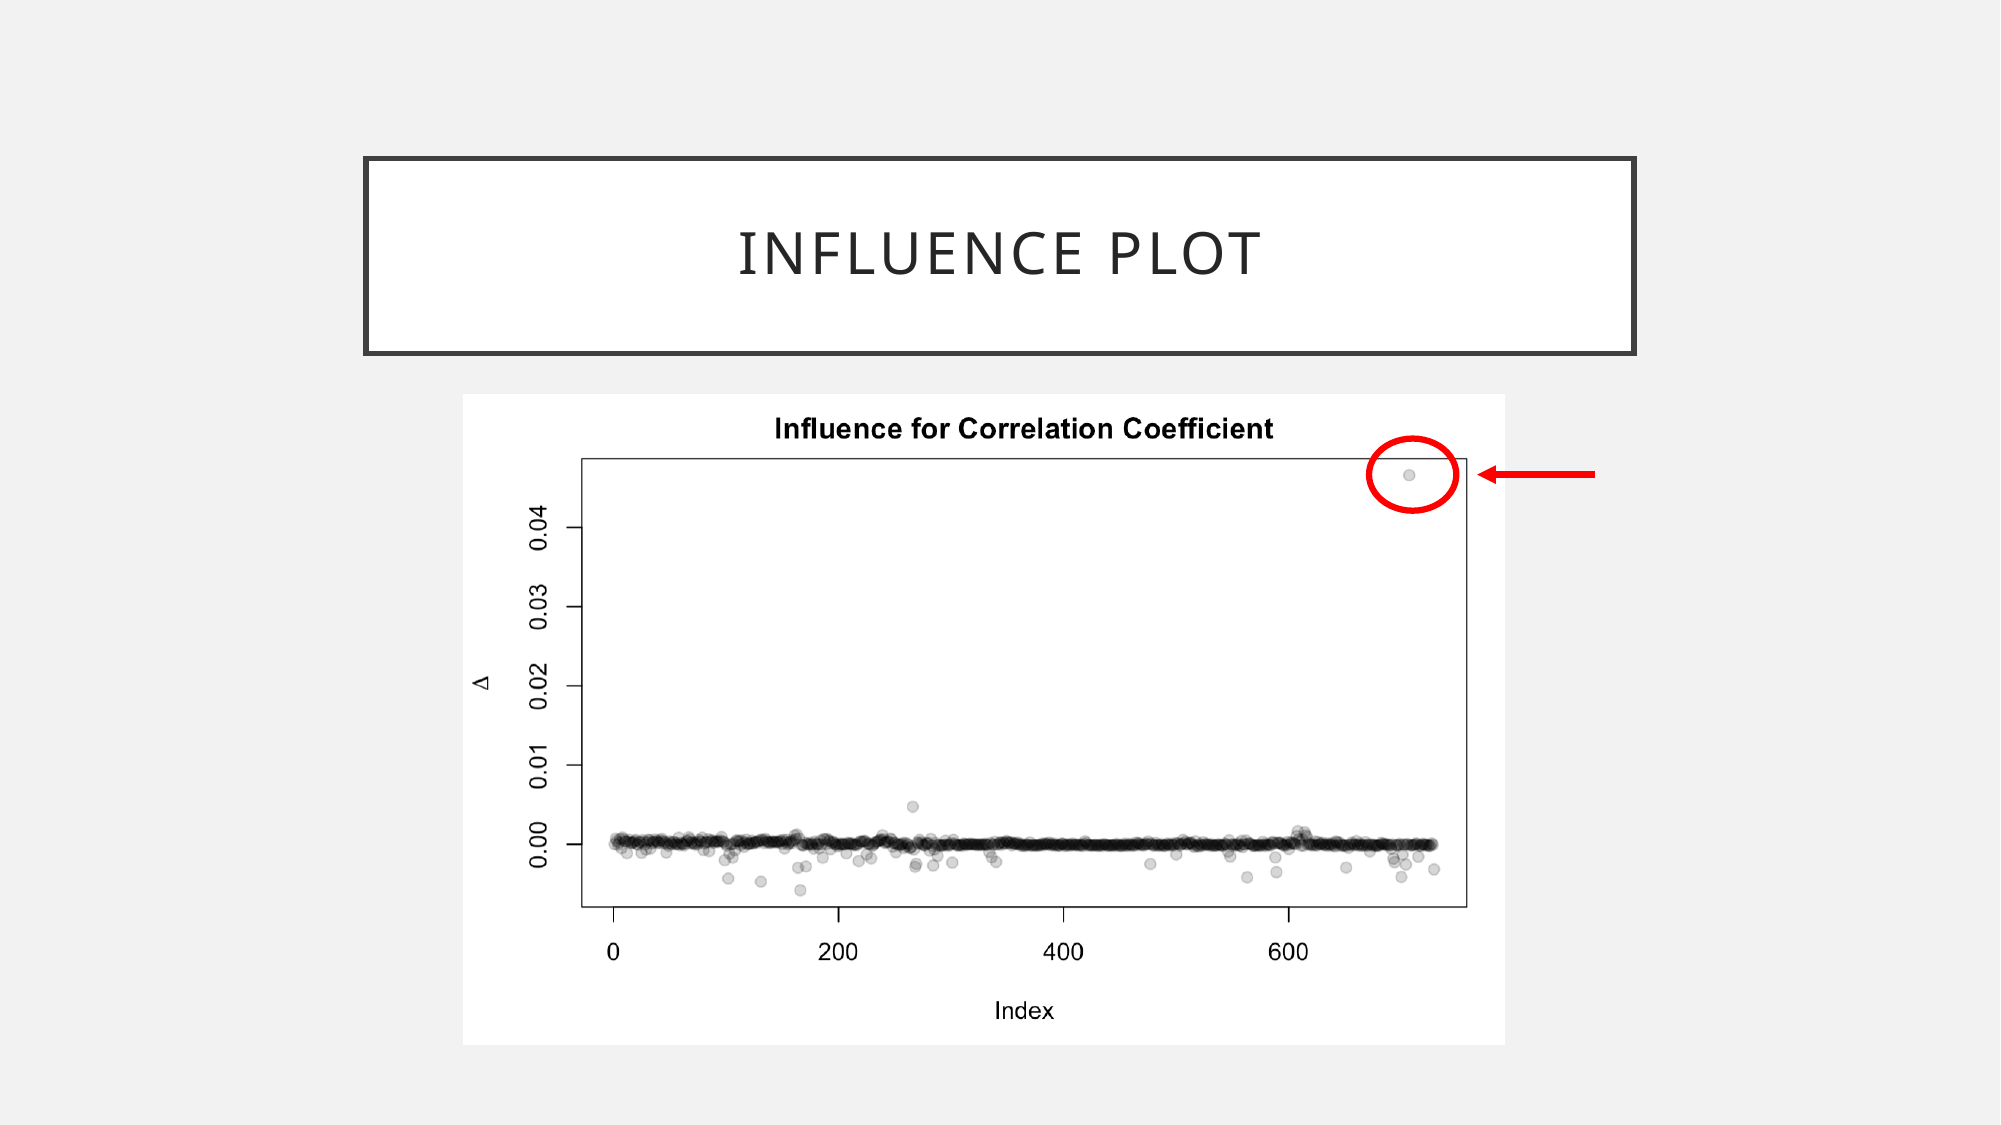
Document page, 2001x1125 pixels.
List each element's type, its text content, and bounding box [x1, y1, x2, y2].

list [463, 394, 1505, 1045]
title Influence plot [363, 156, 1637, 356]
